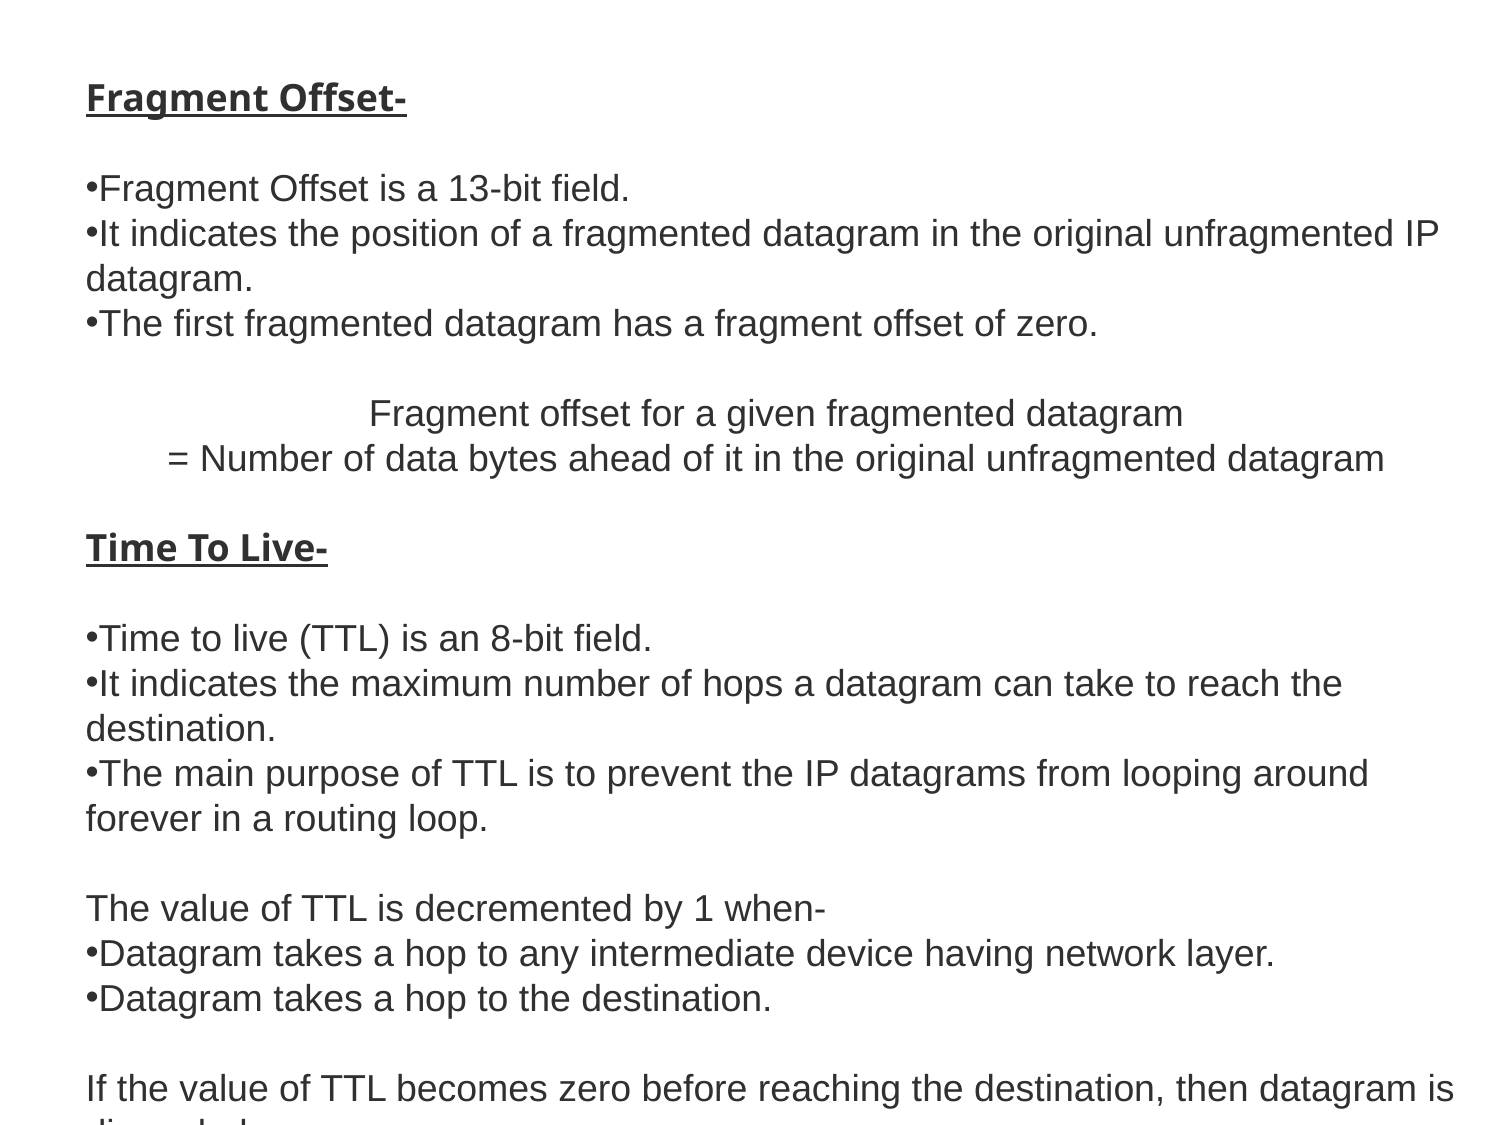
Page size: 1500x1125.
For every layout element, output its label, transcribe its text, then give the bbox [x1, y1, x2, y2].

text_box Fragment Offset- Fragment Offset is a 13-bit field. It indicates the position of a fragmented datagram in the original unfragmented IP datagram. The first fragmented datagram has a fragment offset of zero. Fragment offset for a given fragmented datagram = Number of data bytes ahead of it in the original unfragmented datagram Time To Live- Time to live (TTL) is an 8-bit field. It indicates the maximum number of hops a datagram can take to reach the destination. The main purpose of TTL is to prevent the IP datagrams from looping around forever in a routing loop. The value of TTL is decremented by 1 when- Datagram takes a hop to any intermediate device having network layer. Datagram takes a hop to the destination. If the value of TTL becomes zero before reaching the destination, then datagram is discarded. [70, 66, 1483, 1125]
